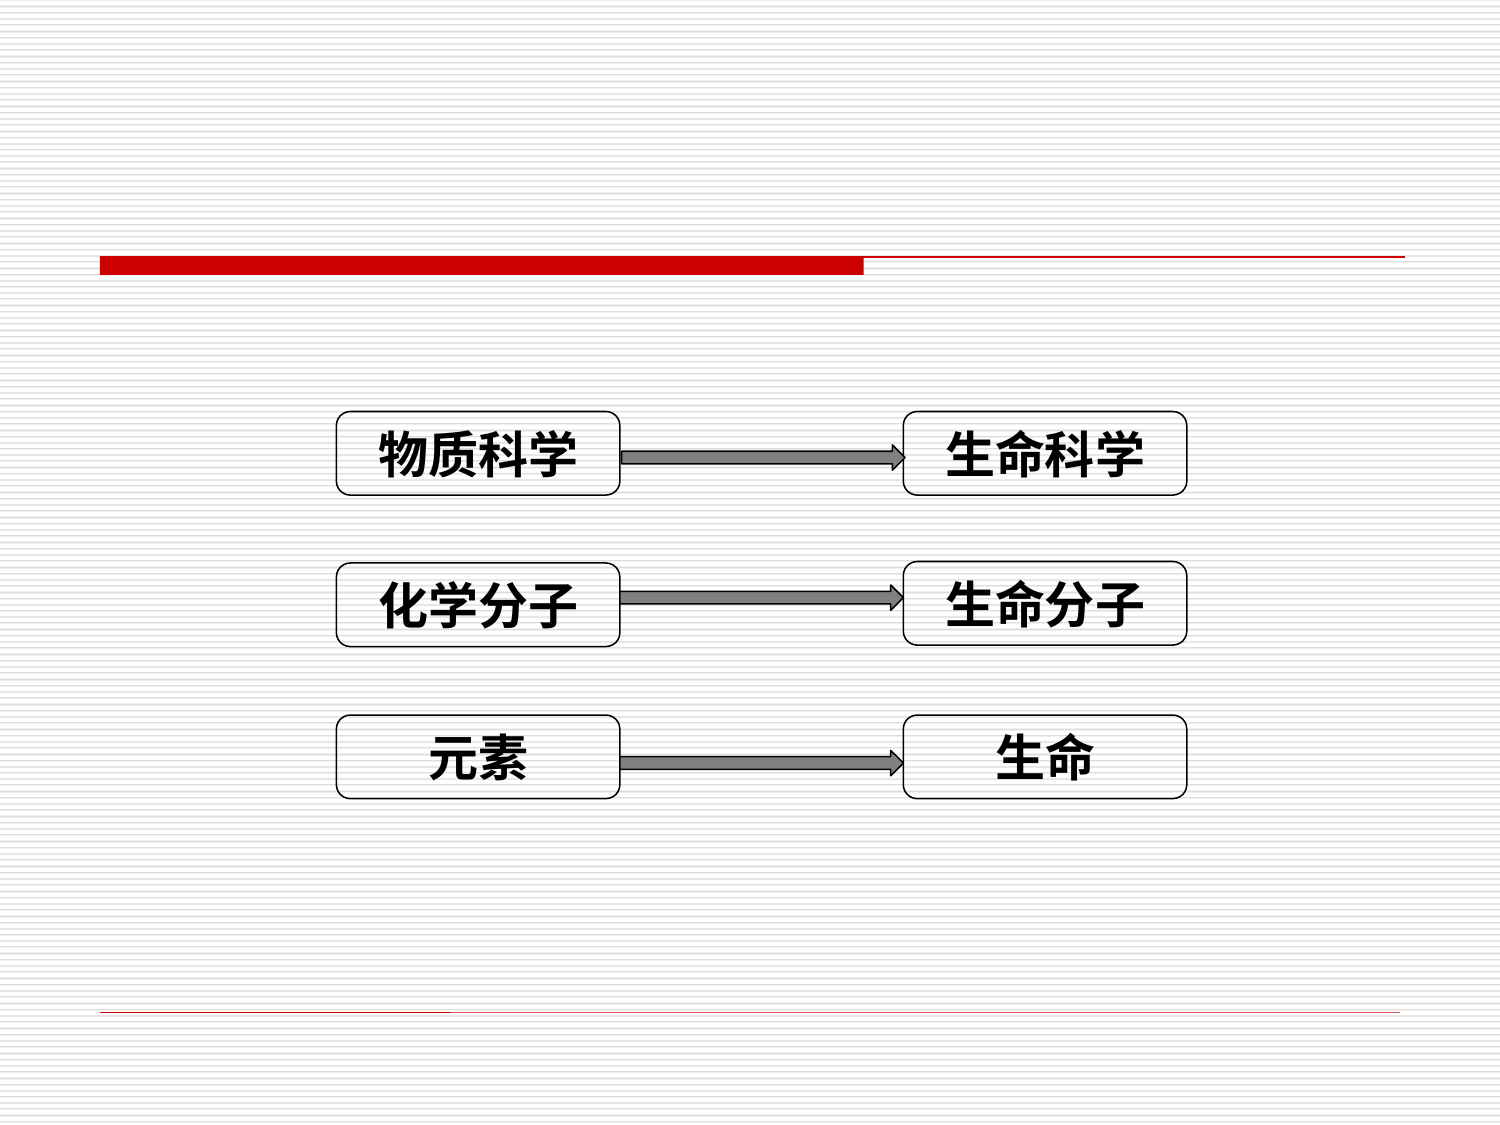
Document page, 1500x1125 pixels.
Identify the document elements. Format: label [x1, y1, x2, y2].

picture [0, 0, 1500, 1125]
text_box [336, 411, 1187, 800]
